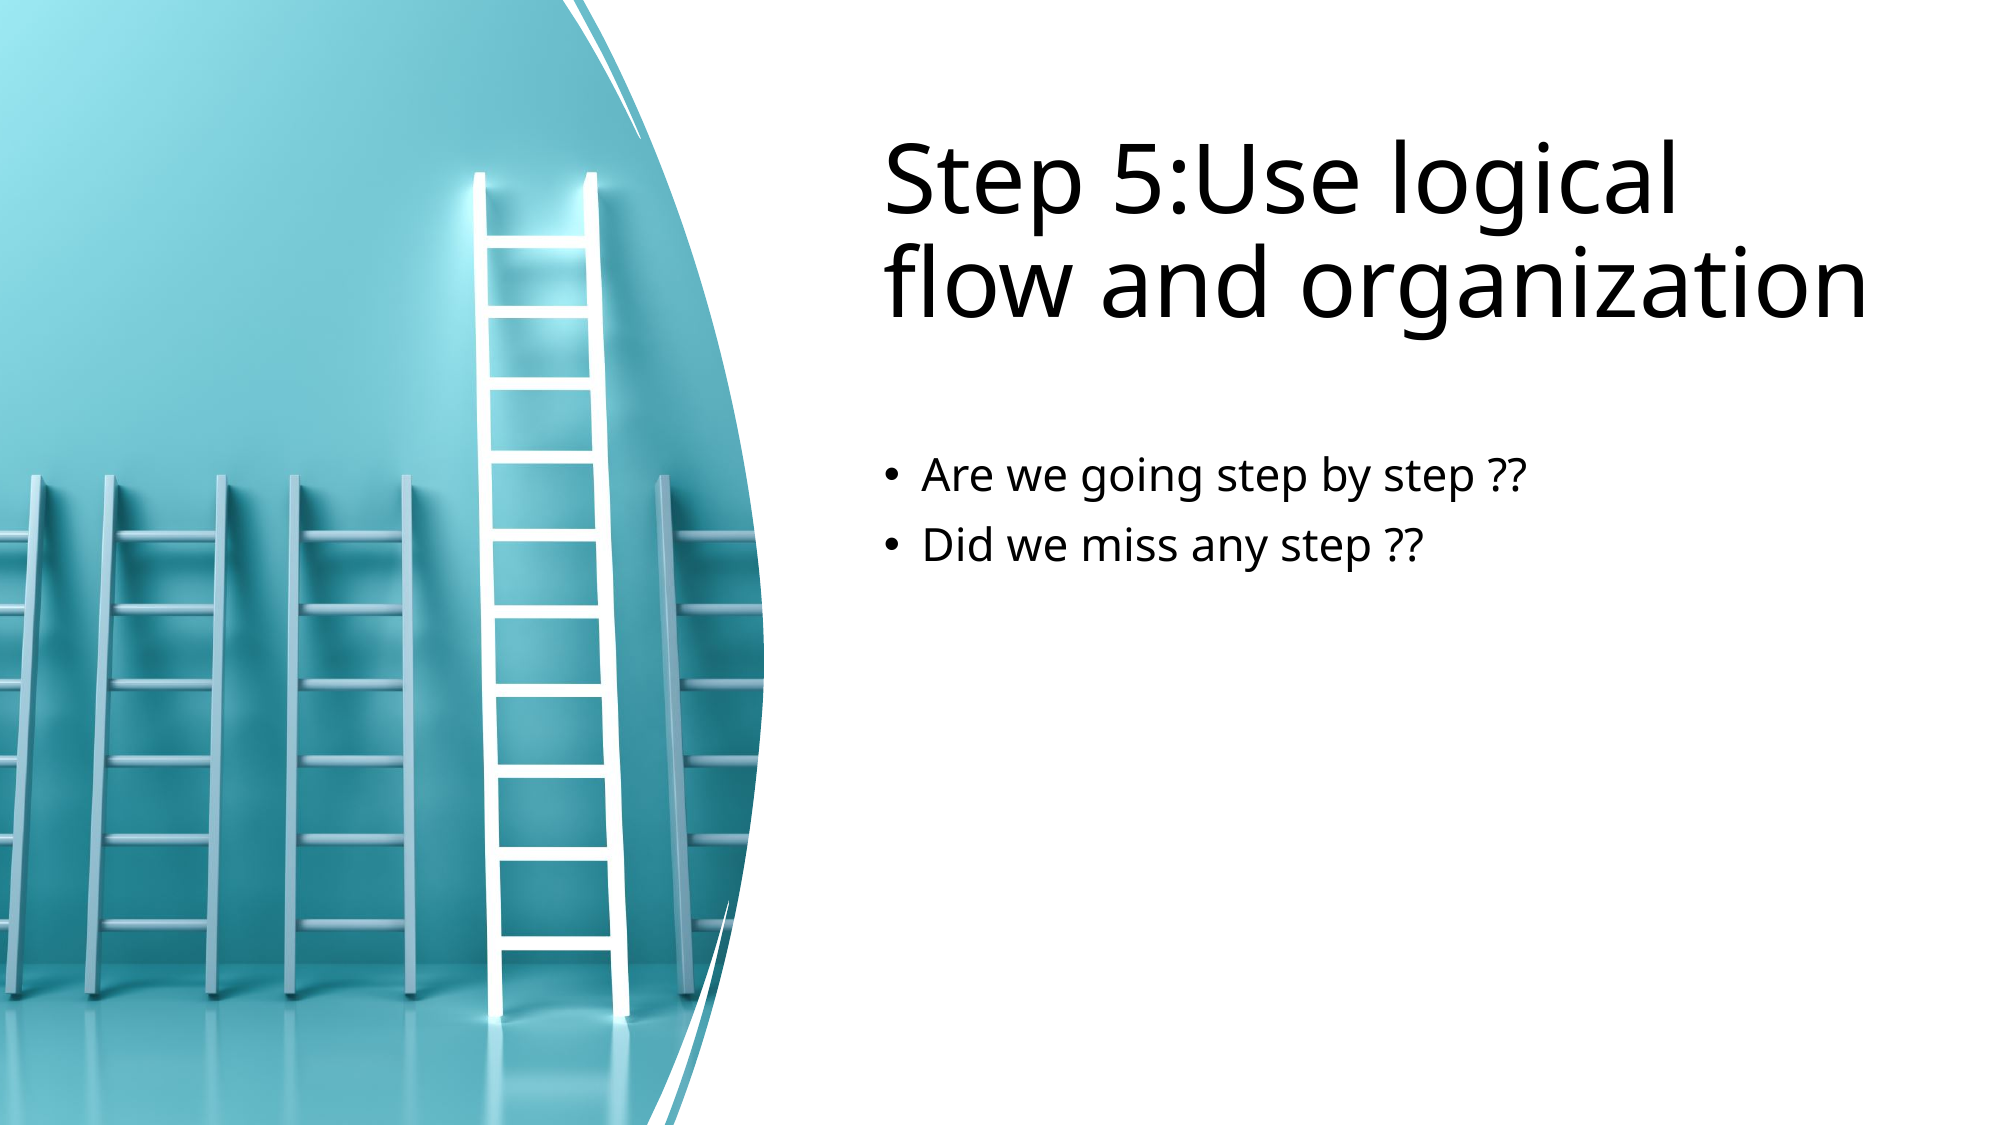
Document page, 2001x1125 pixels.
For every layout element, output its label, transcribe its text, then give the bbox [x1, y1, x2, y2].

title Step 5:Use logical flow and organization [869, 53, 1895, 347]
list Are we going step by step ?? Did we miss any step ?? [869, 443, 1895, 1016]
picture [0, 0, 765, 1125]
